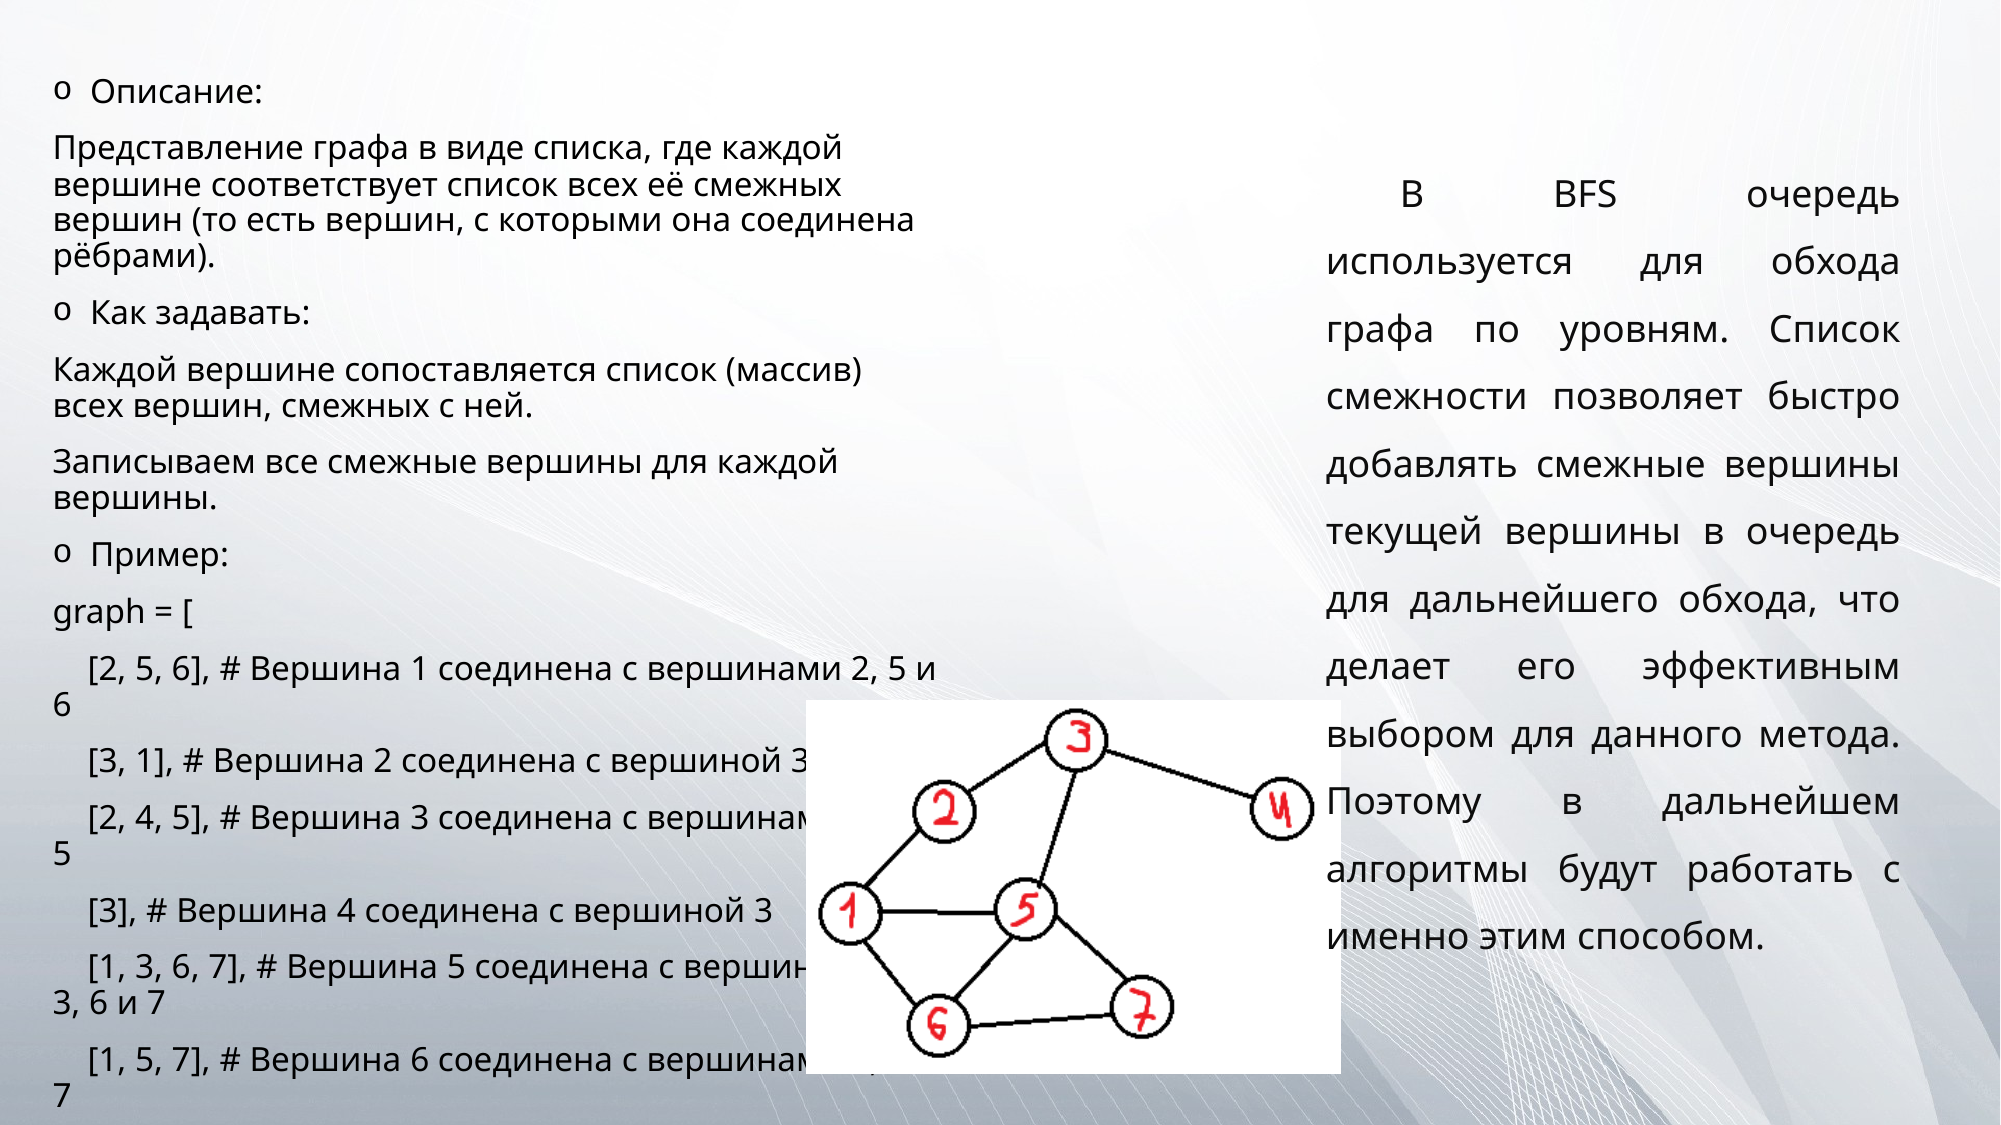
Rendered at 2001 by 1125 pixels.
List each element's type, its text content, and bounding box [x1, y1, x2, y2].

text_box В BFS очередь используется для обхода графа по уровням. Список смежности позволяет быстро добавлять смежные вершины текущей вершины в очередь для дальнейшего обхода, что делает его эффективным выбором для данного метода. Поэтому в дальнейшем алгоритмы будут работать с именно этим способом. [1311, 139, 1916, 965]
list Описание: Представление графа в виде списка, где каждой вершине соответствует список всех её смежных вершин (то есть вершин, с которыми она соединена рёбрами). Как задавать: Каждой вершине сопоставляется список (массив) всех вершин, смежных с ней. Записываем все смежные вершины для каждой вершины. Пример: graph = [ [2, 5, 6], # Вершина 1 соединена с вершинами 2, 5 и 6 [3, 1], # Вершина 2 соединена с вершиной 3 и 1 [2, 4, 5], # Вершина 3 соединена с вершинами 2, 4 и 5 [3], # Вершина 4 соединена с вершиной 3 [1, 3, 6, 7], # Вершина 5 соединена с вершинами 1, 3, 6 и 7 [1, 5, 7], # Вершина 6 соединена с вершинами 1, 5 и 7 [5, 6], # Вершина 7 соединена с вершинами 5 и 6 ] [37, 67, 957, 1074]
picture [0, 0, 2001, 1125]
